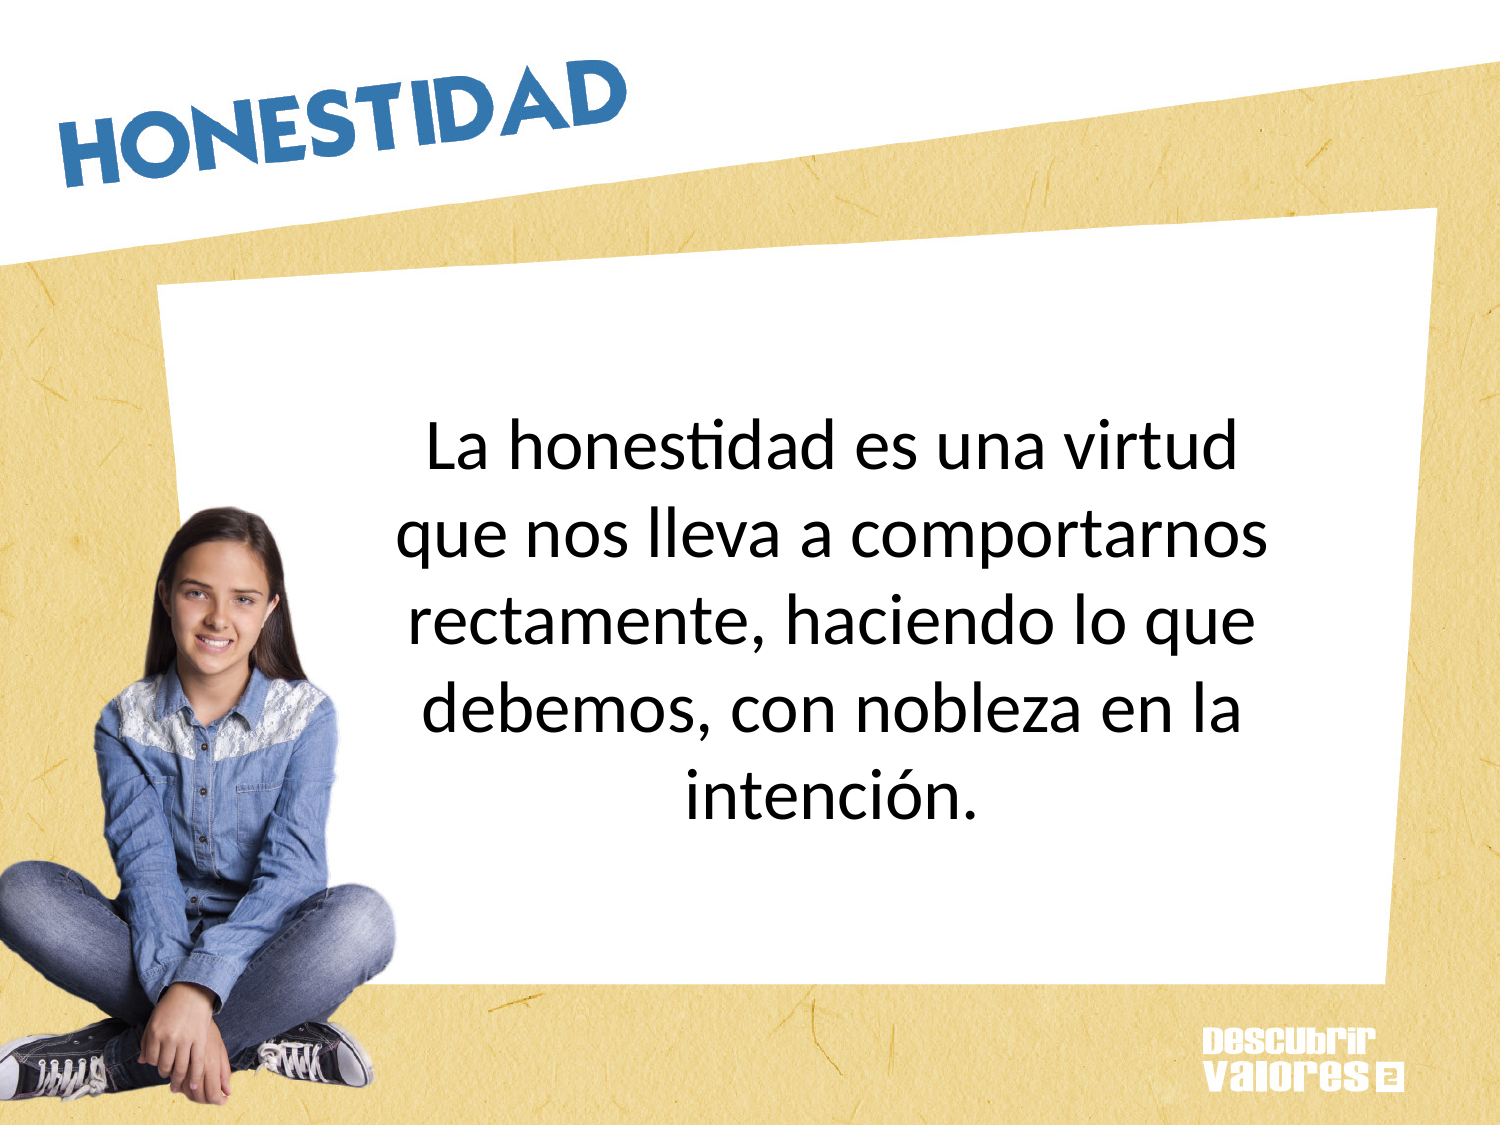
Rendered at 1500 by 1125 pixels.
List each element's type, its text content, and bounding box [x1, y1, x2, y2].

title La honestidad es una virtud que nos lleva a comportarnos rectamente, haciendo lo que debemos, con nobleza en la intención. [359, 396, 1306, 835]
picture [0, 0, 1500, 1125]
